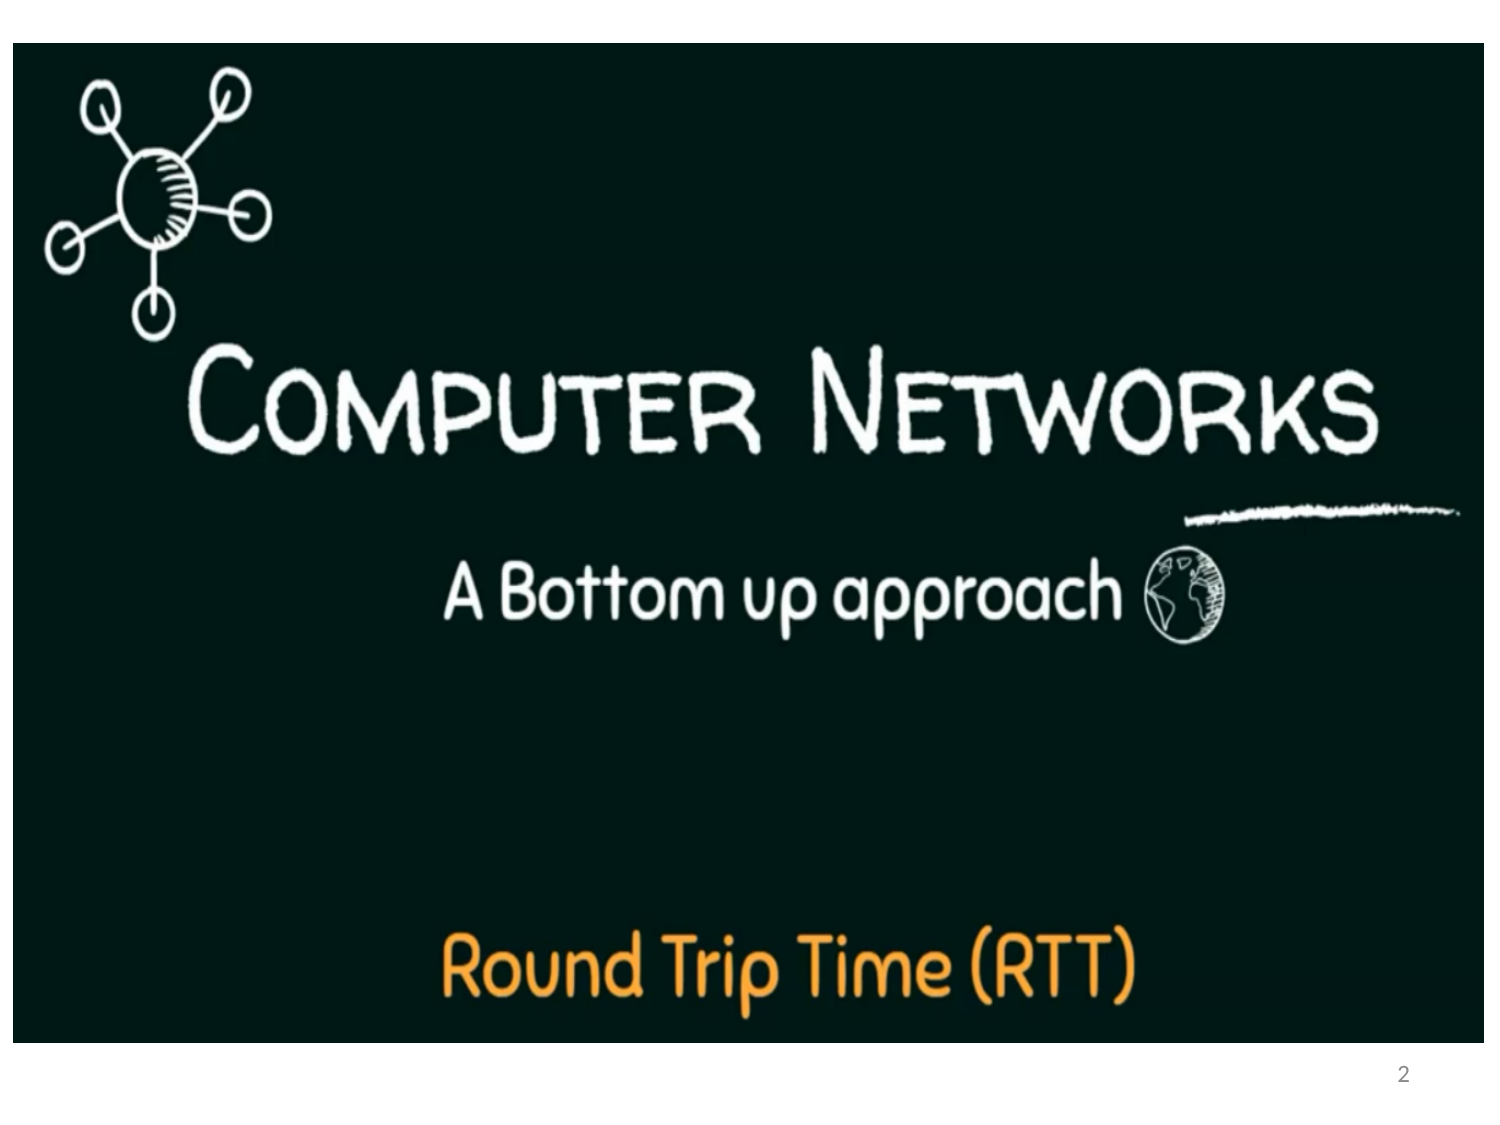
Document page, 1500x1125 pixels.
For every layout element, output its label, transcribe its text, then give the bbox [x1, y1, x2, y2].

text_box 2 [1074, 1050, 1425, 1103]
picture [13, 43, 1484, 1043]
